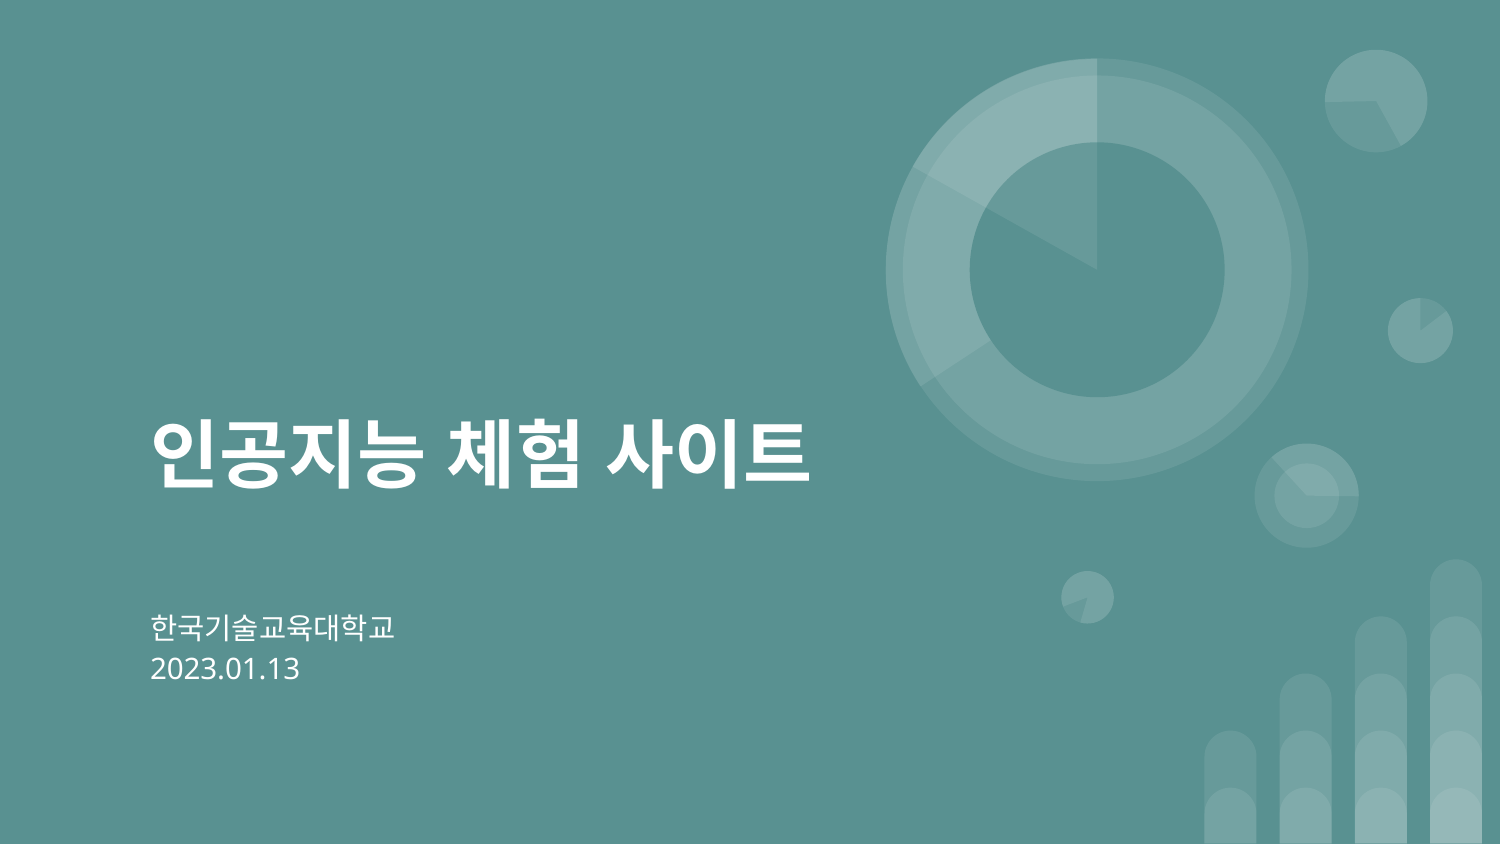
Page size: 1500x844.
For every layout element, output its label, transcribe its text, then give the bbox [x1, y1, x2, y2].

title 인공지능 체험 사이트 [135, 264, 919, 572]
subtitle 한국기술교육대학교 2023.01.13 [135, 589, 834, 704]
